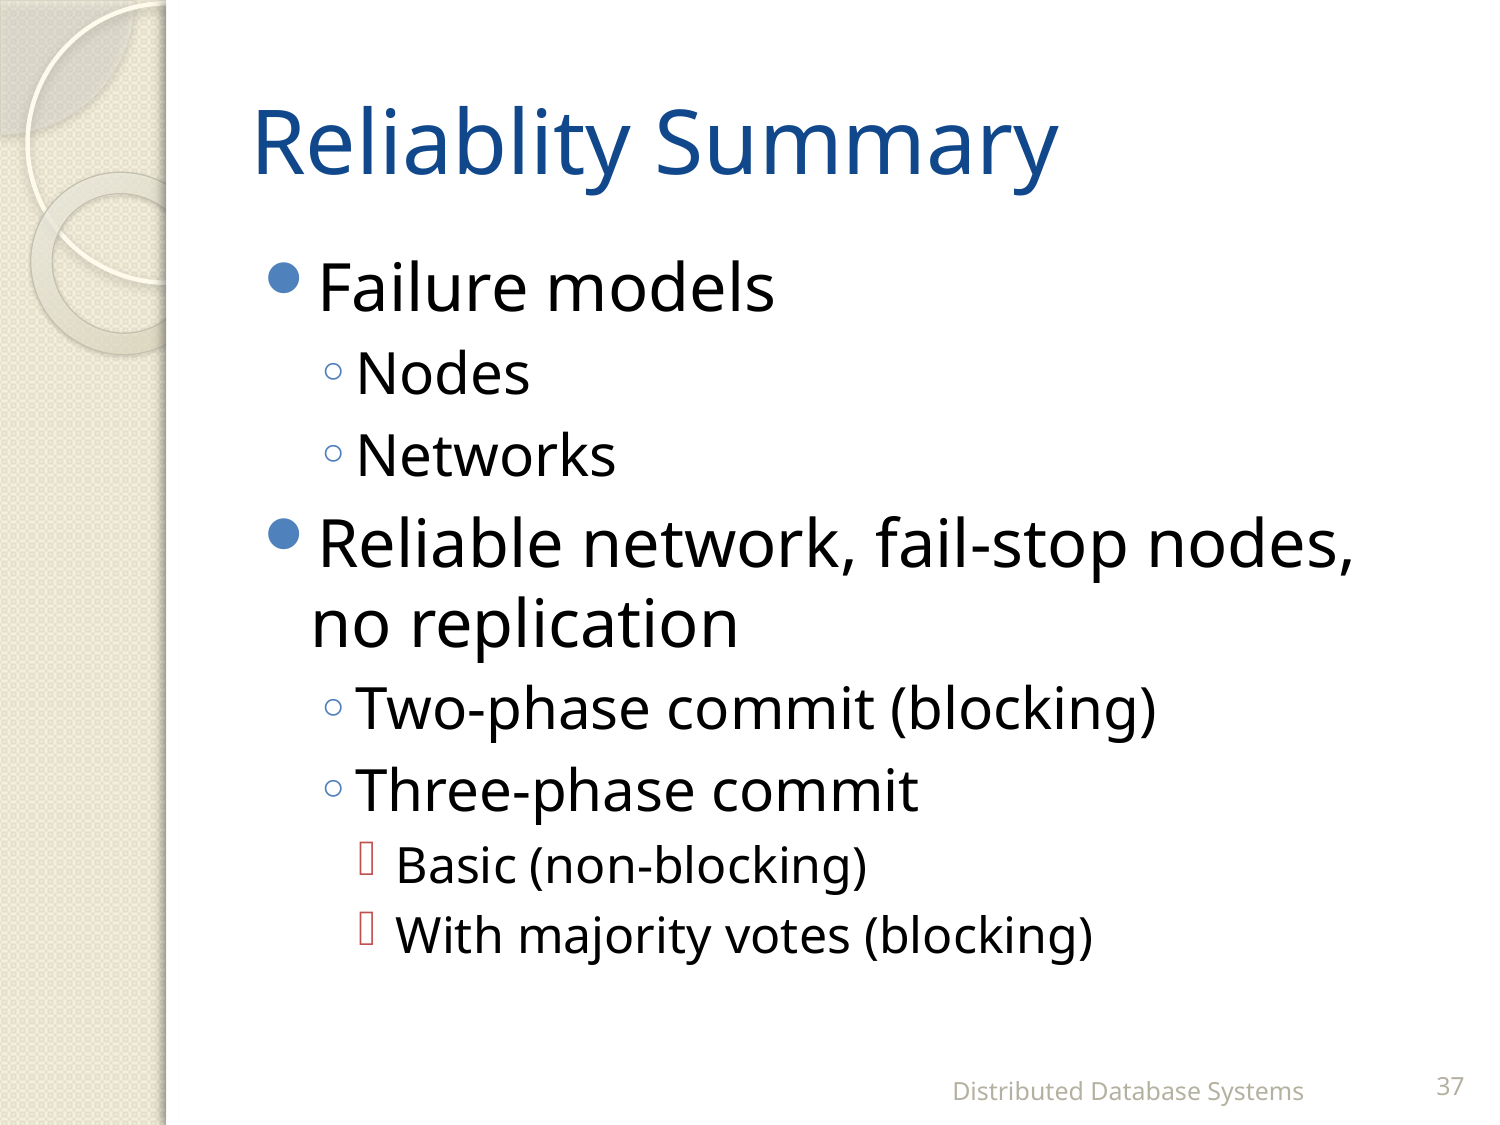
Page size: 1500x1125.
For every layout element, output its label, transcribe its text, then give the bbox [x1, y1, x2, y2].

list Failure models Nodes Networks Reliable network, fail-stop nodes, no replication Two-phase commit (blocking) Three-phase commit Basic (non-blocking) With majority votes (blocking) [235, 237, 1466, 1025]
title Reliablity Summary [235, 45, 1466, 233]
footer Distributed Database Systems [937, 1034, 1413, 1113]
slide_number 37 [1413, 1034, 1488, 1113]
